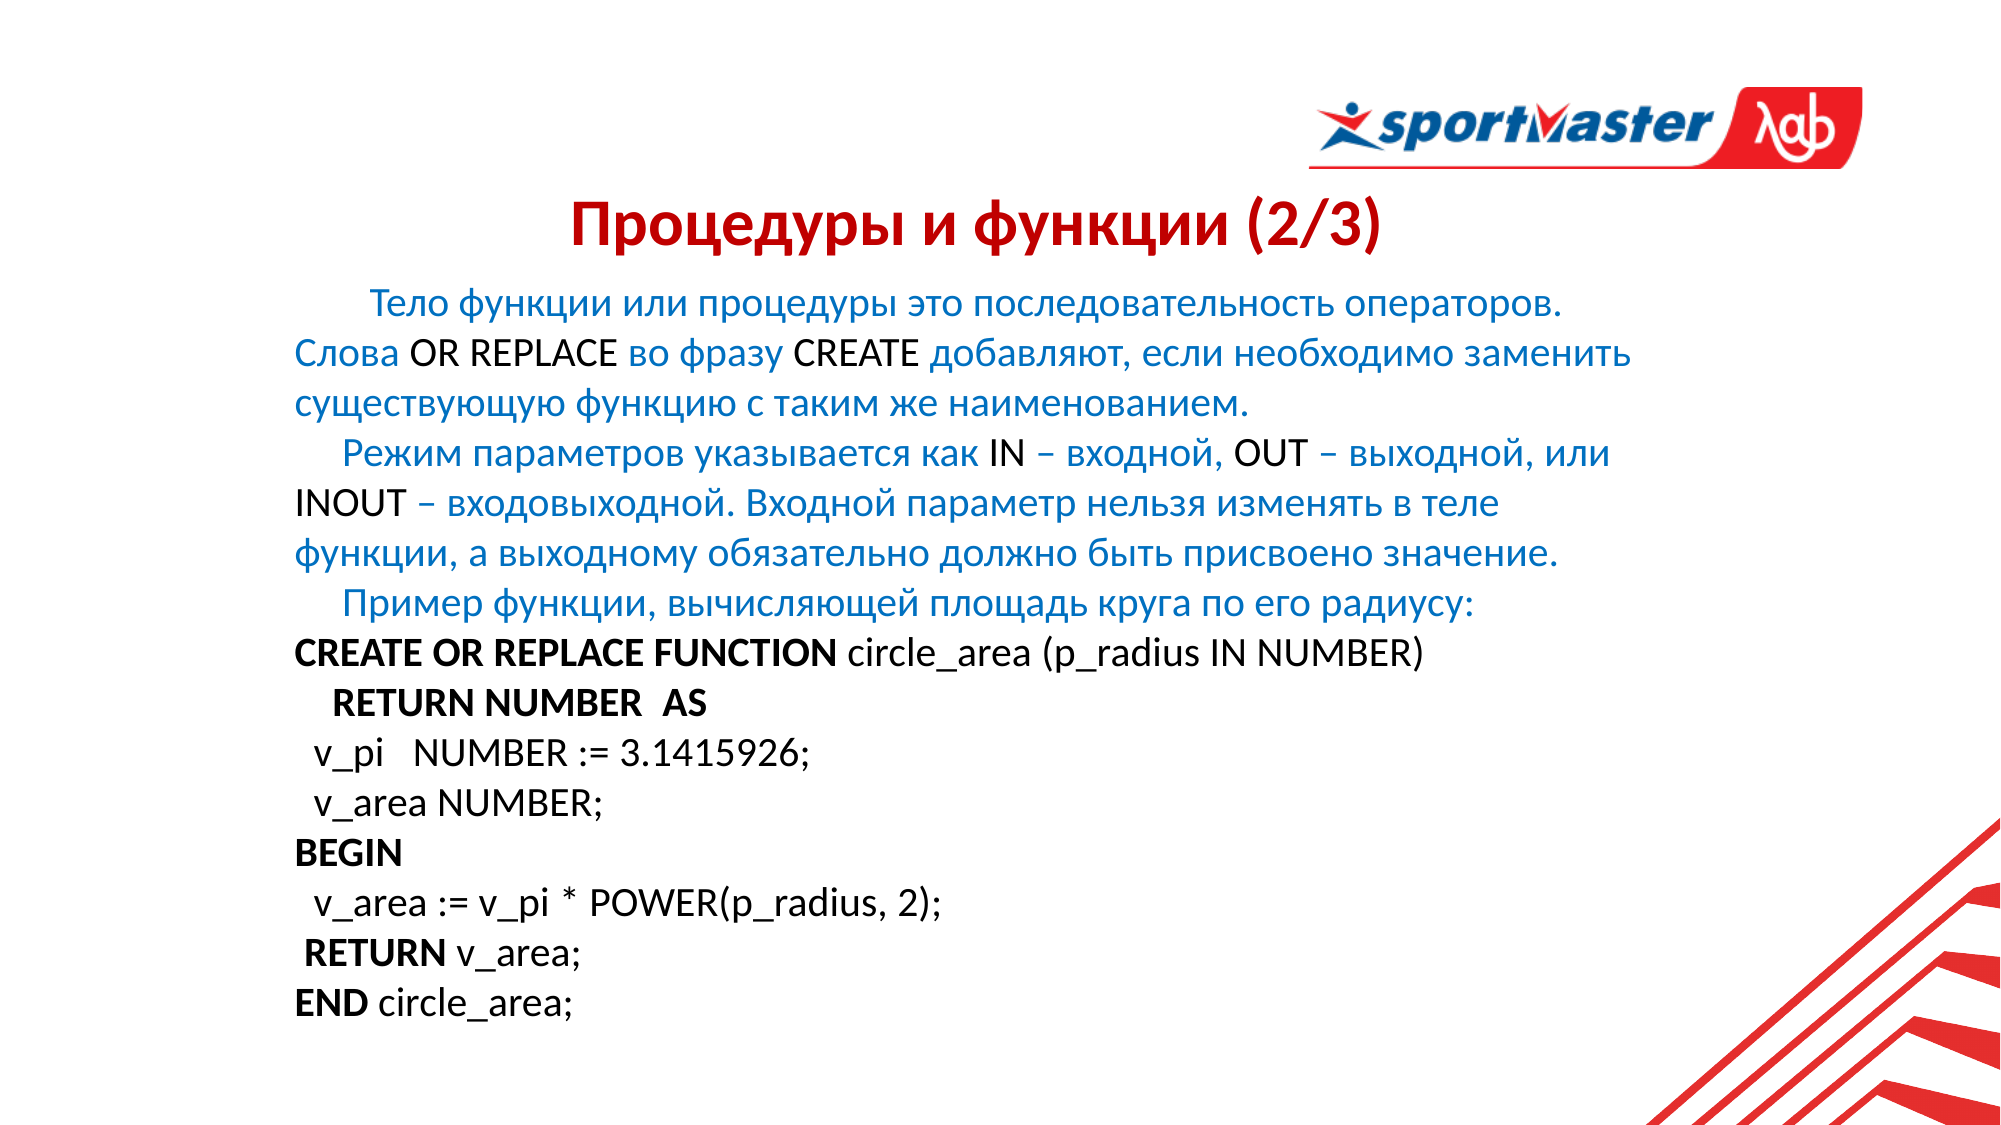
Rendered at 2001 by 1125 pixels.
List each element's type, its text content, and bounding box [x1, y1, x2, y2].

text_box Тело функции или процедуры это последовательность операторов. Слова OR REPLACE во фразу CREATE добавляют, если необходимо заменить существующую функцию с таким же наименованием. Режим параметров указывается как IN – входной, OUT – выходной, или INOUT – входовыходной. Входной параметр нельзя изменять в теле функции, а выходному обязательно должно быть присвоено значение. Пример функции, вычисляющей площадь круга по его радиусу: CREATE OR REPLACE FUNCTION circle_area (p_radius IN NUMBER) RETURN NUMBER AS v_pi NUMBER := 3.1415926; v_area NUMBER; BEGIN v_area := v_pi * POWER(p_radius, 2); RETURN v_area; END circle_area; [279, 267, 1676, 1033]
text_box Процедуры и функции (2/3) [512, 171, 1443, 266]
picture [1609, 808, 2001, 1125]
